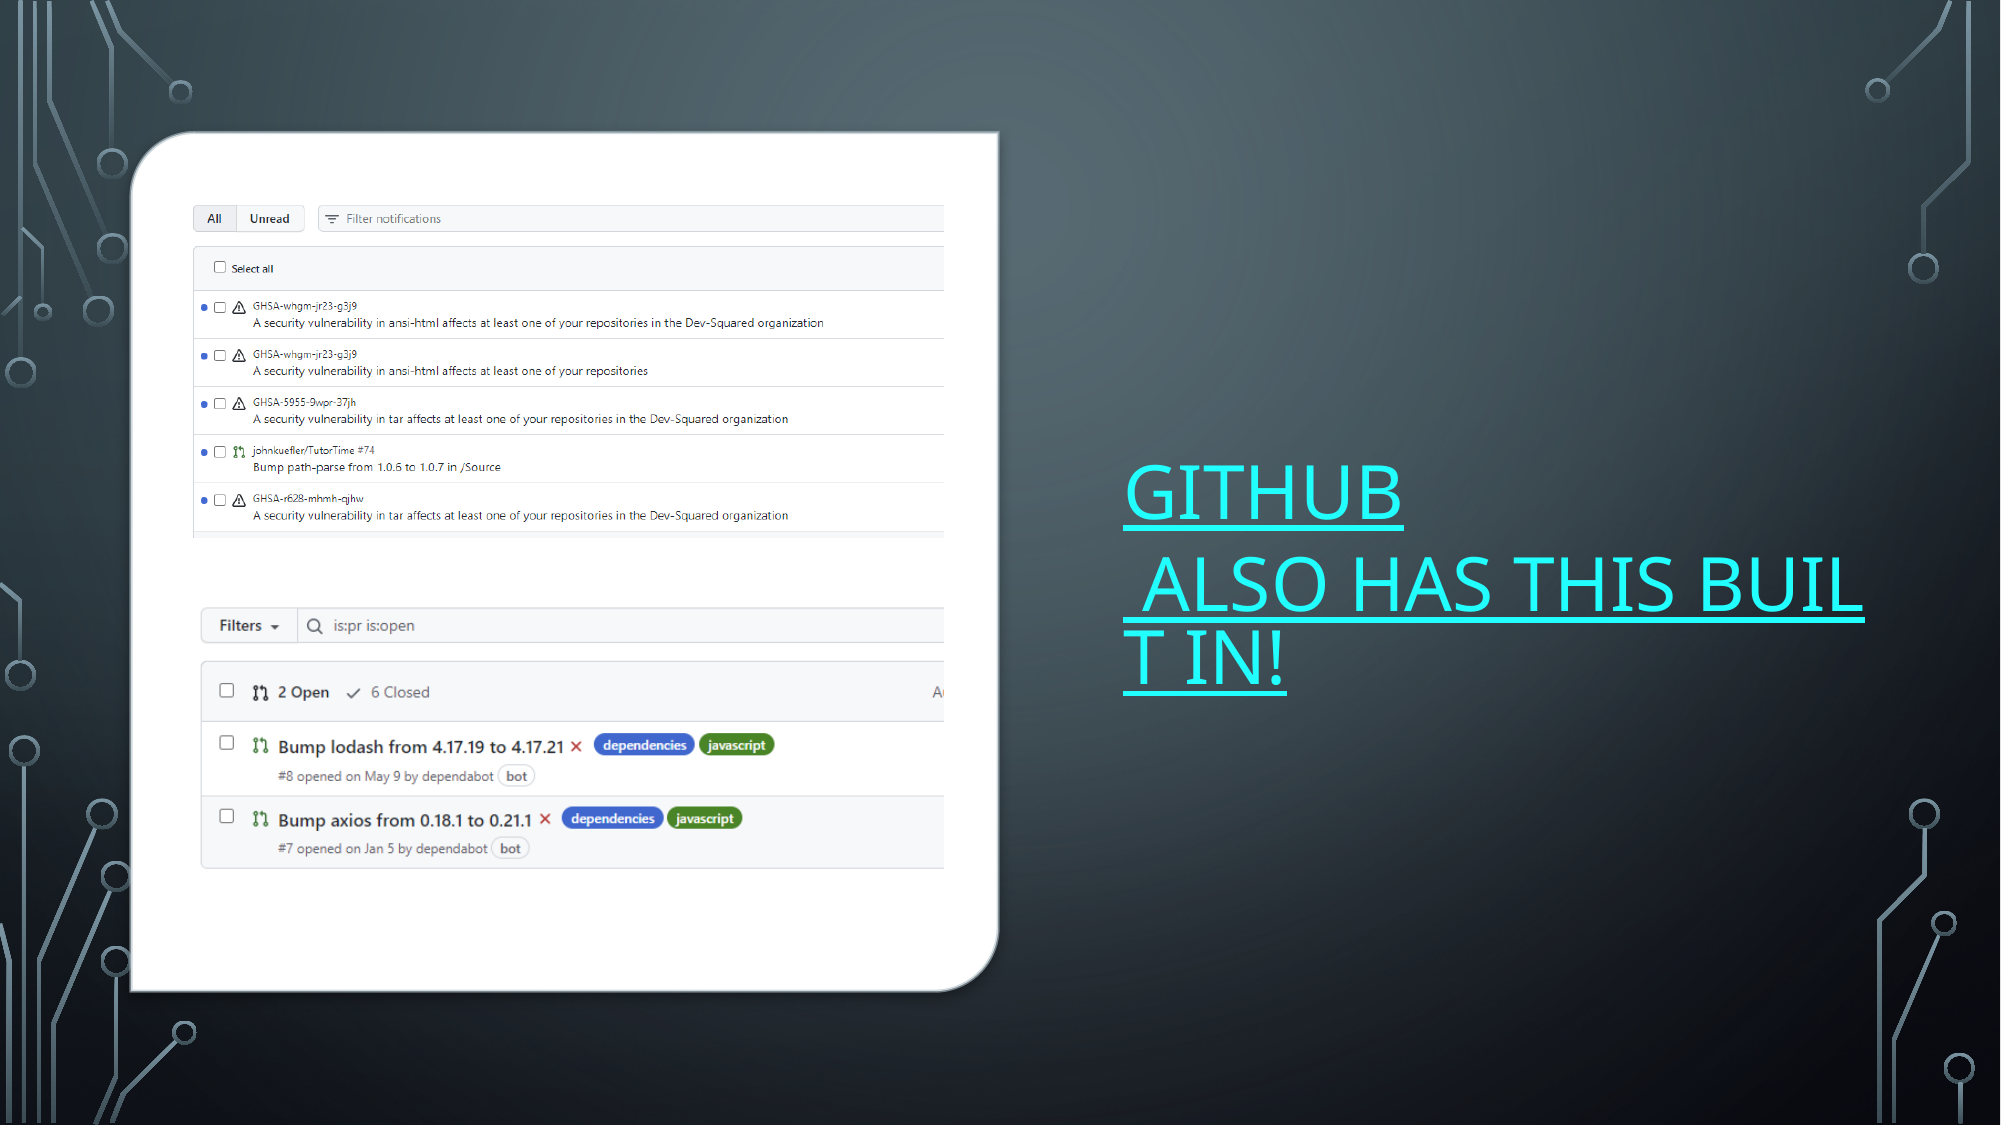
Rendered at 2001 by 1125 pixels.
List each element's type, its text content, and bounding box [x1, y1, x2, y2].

picture [183, 603, 945, 911]
text_box [129, 131, 1000, 993]
picture [183, 199, 945, 539]
title Github also has this built in! [1108, 416, 1887, 660]
